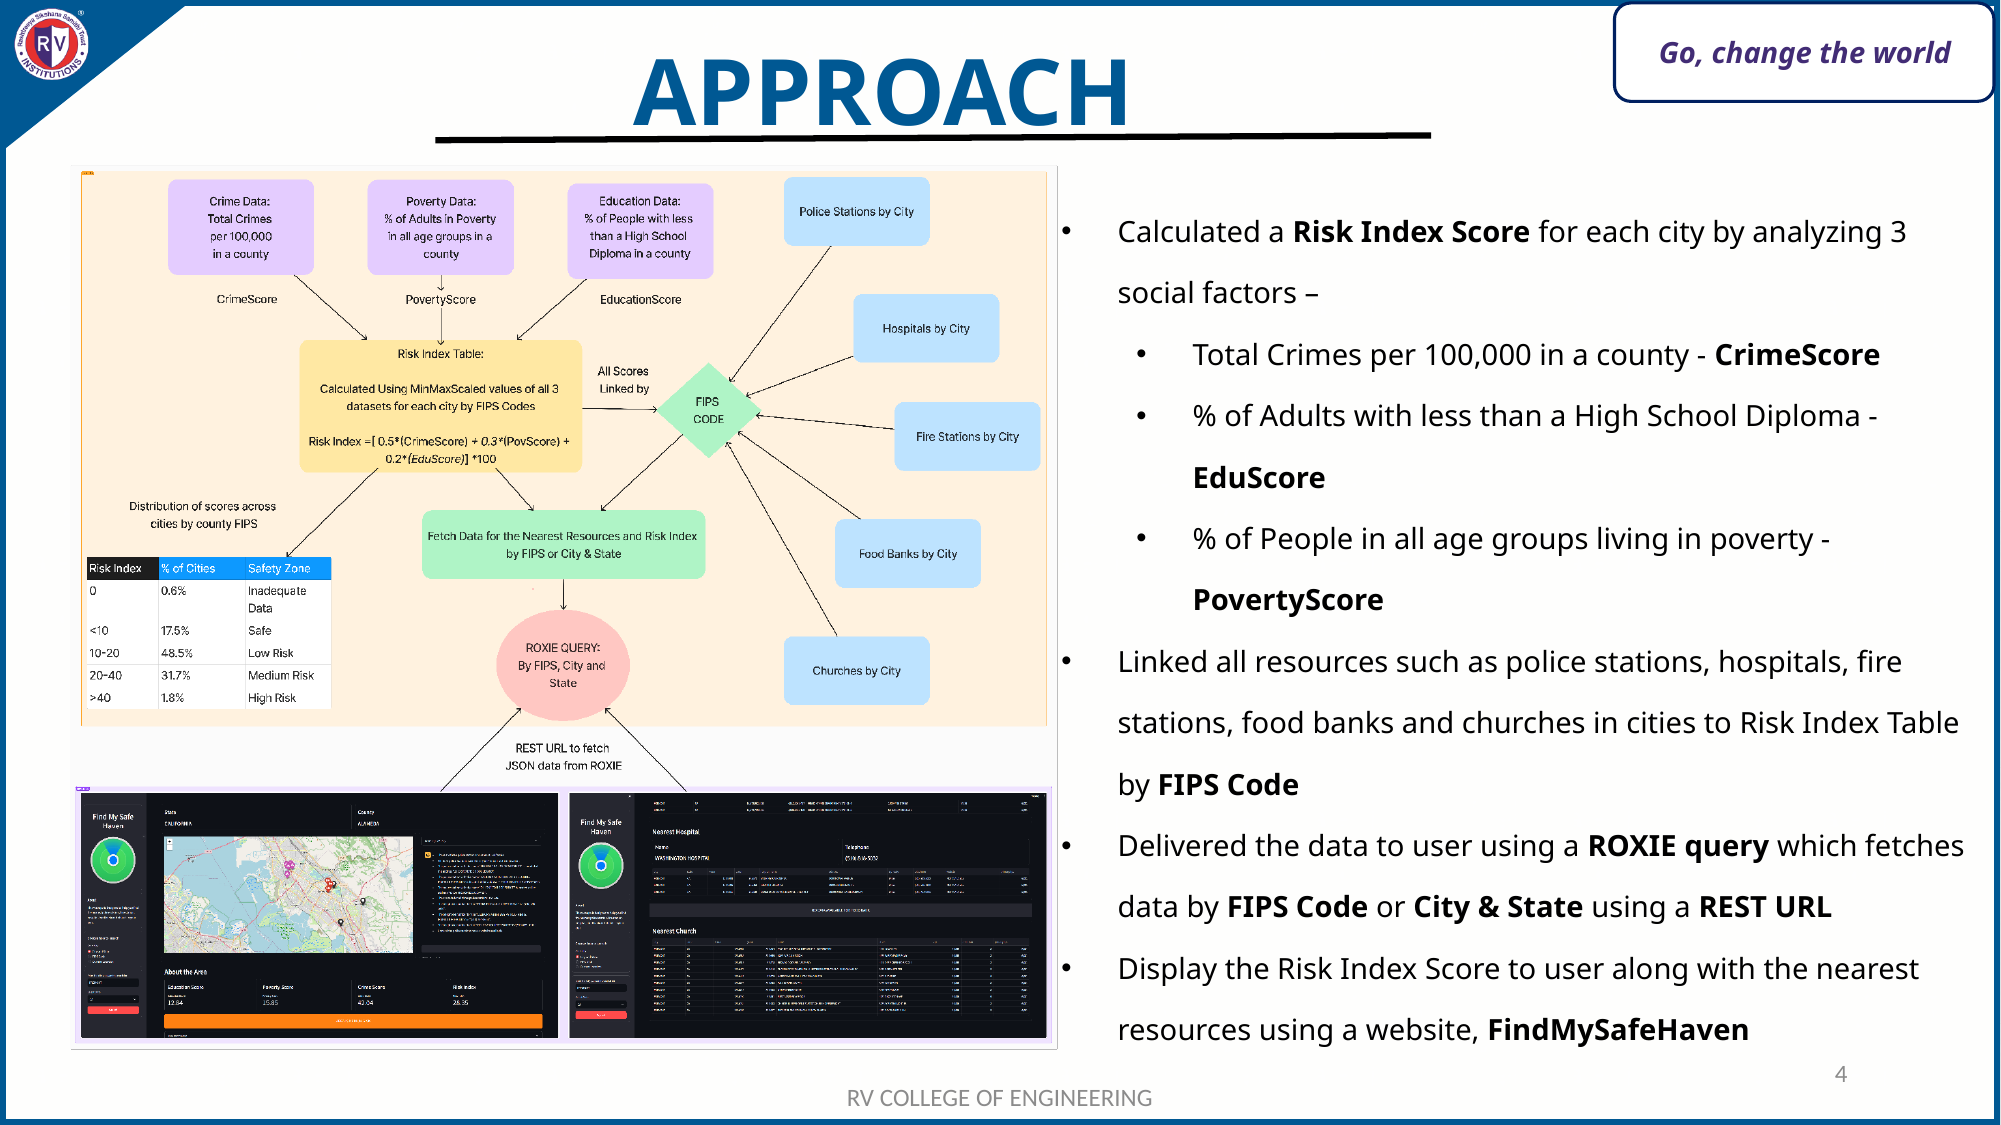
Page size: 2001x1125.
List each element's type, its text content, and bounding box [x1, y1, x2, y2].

footer RV COLLEGE OF ENGINEERING [662, 1066, 1338, 1125]
picture [65, 160, 1062, 1054]
text_box Calculated a Risk Index Score for each city by analyzing 3 social factors – Total Crimes per 100,000 in a county - CrimeScore % of Adults with less than a High School Diploma - EduScore % of People in all age groups living in poverty - PovertyScore Linked all resources such as police stations, hospitals, fire stations, food banks and churches in cities to Risk Index Table by FIPS Code Delivered the data to user using a ROXIE query which fetches data by FIPS Code or City & State using a REST URL Display the Risk Index Score to user along with the nearest resources using a website, FindMySafeHaven [1061, 186, 1985, 1108]
title APPROACH [618, 0, 1382, 186]
picture [14, 8, 89, 80]
